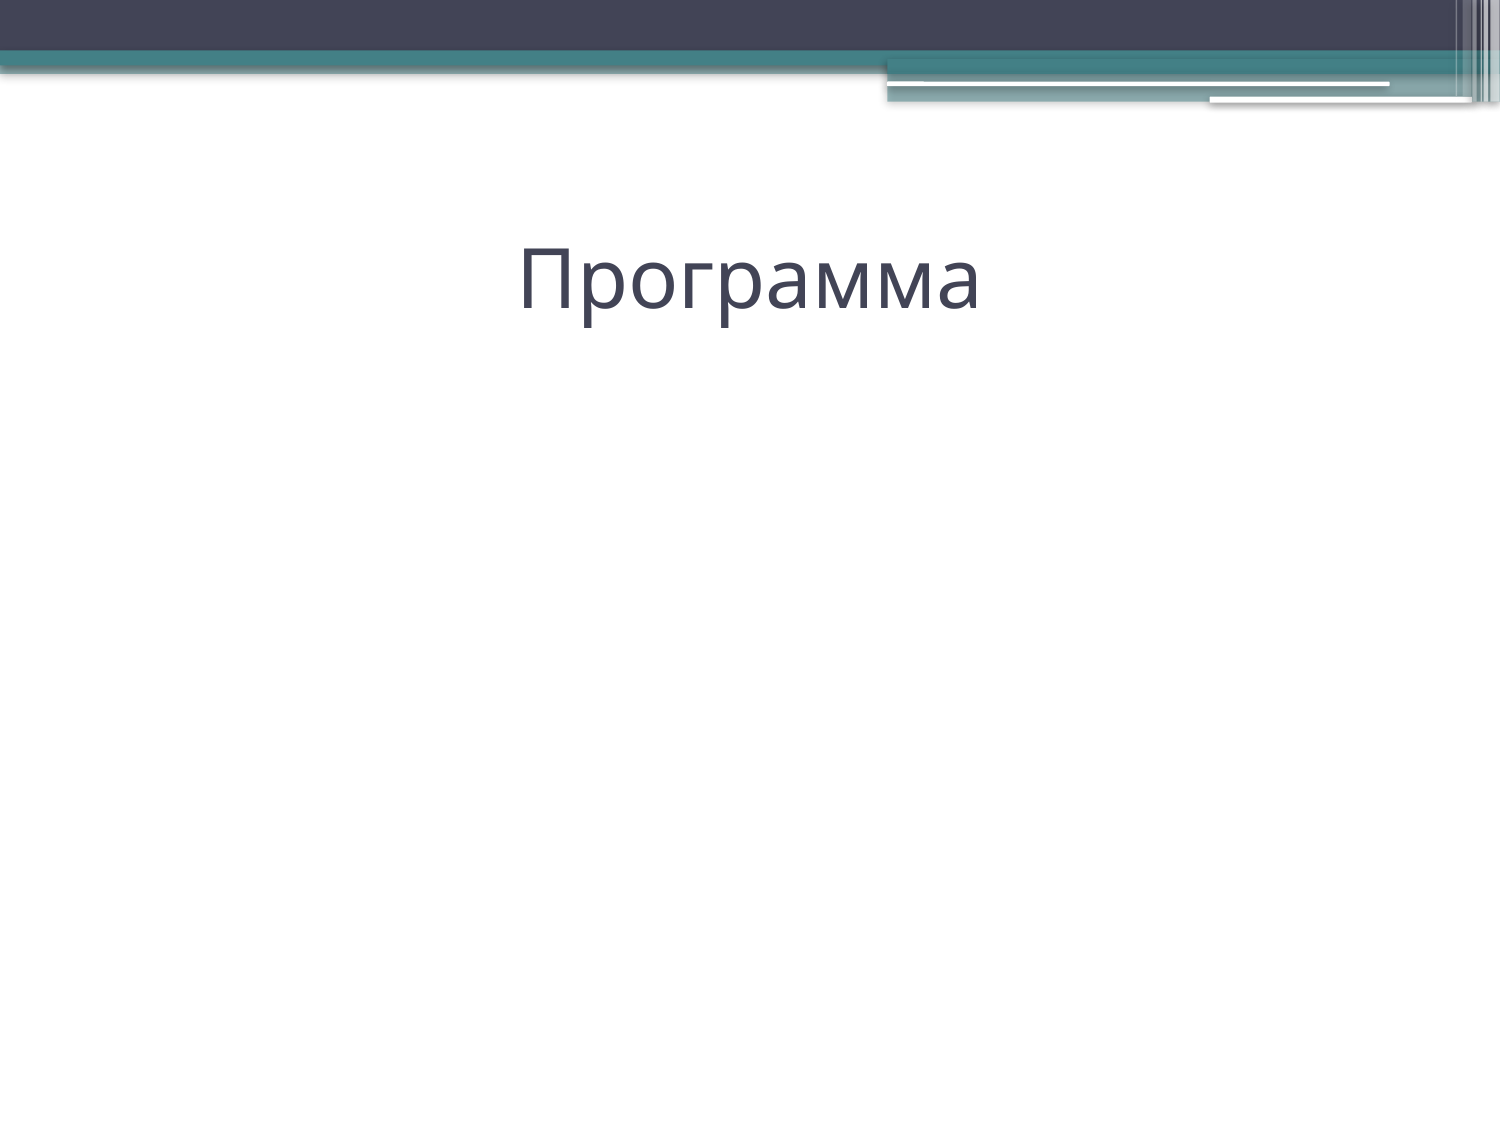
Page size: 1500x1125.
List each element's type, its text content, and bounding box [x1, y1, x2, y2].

title Программа [75, 187, 1425, 363]
